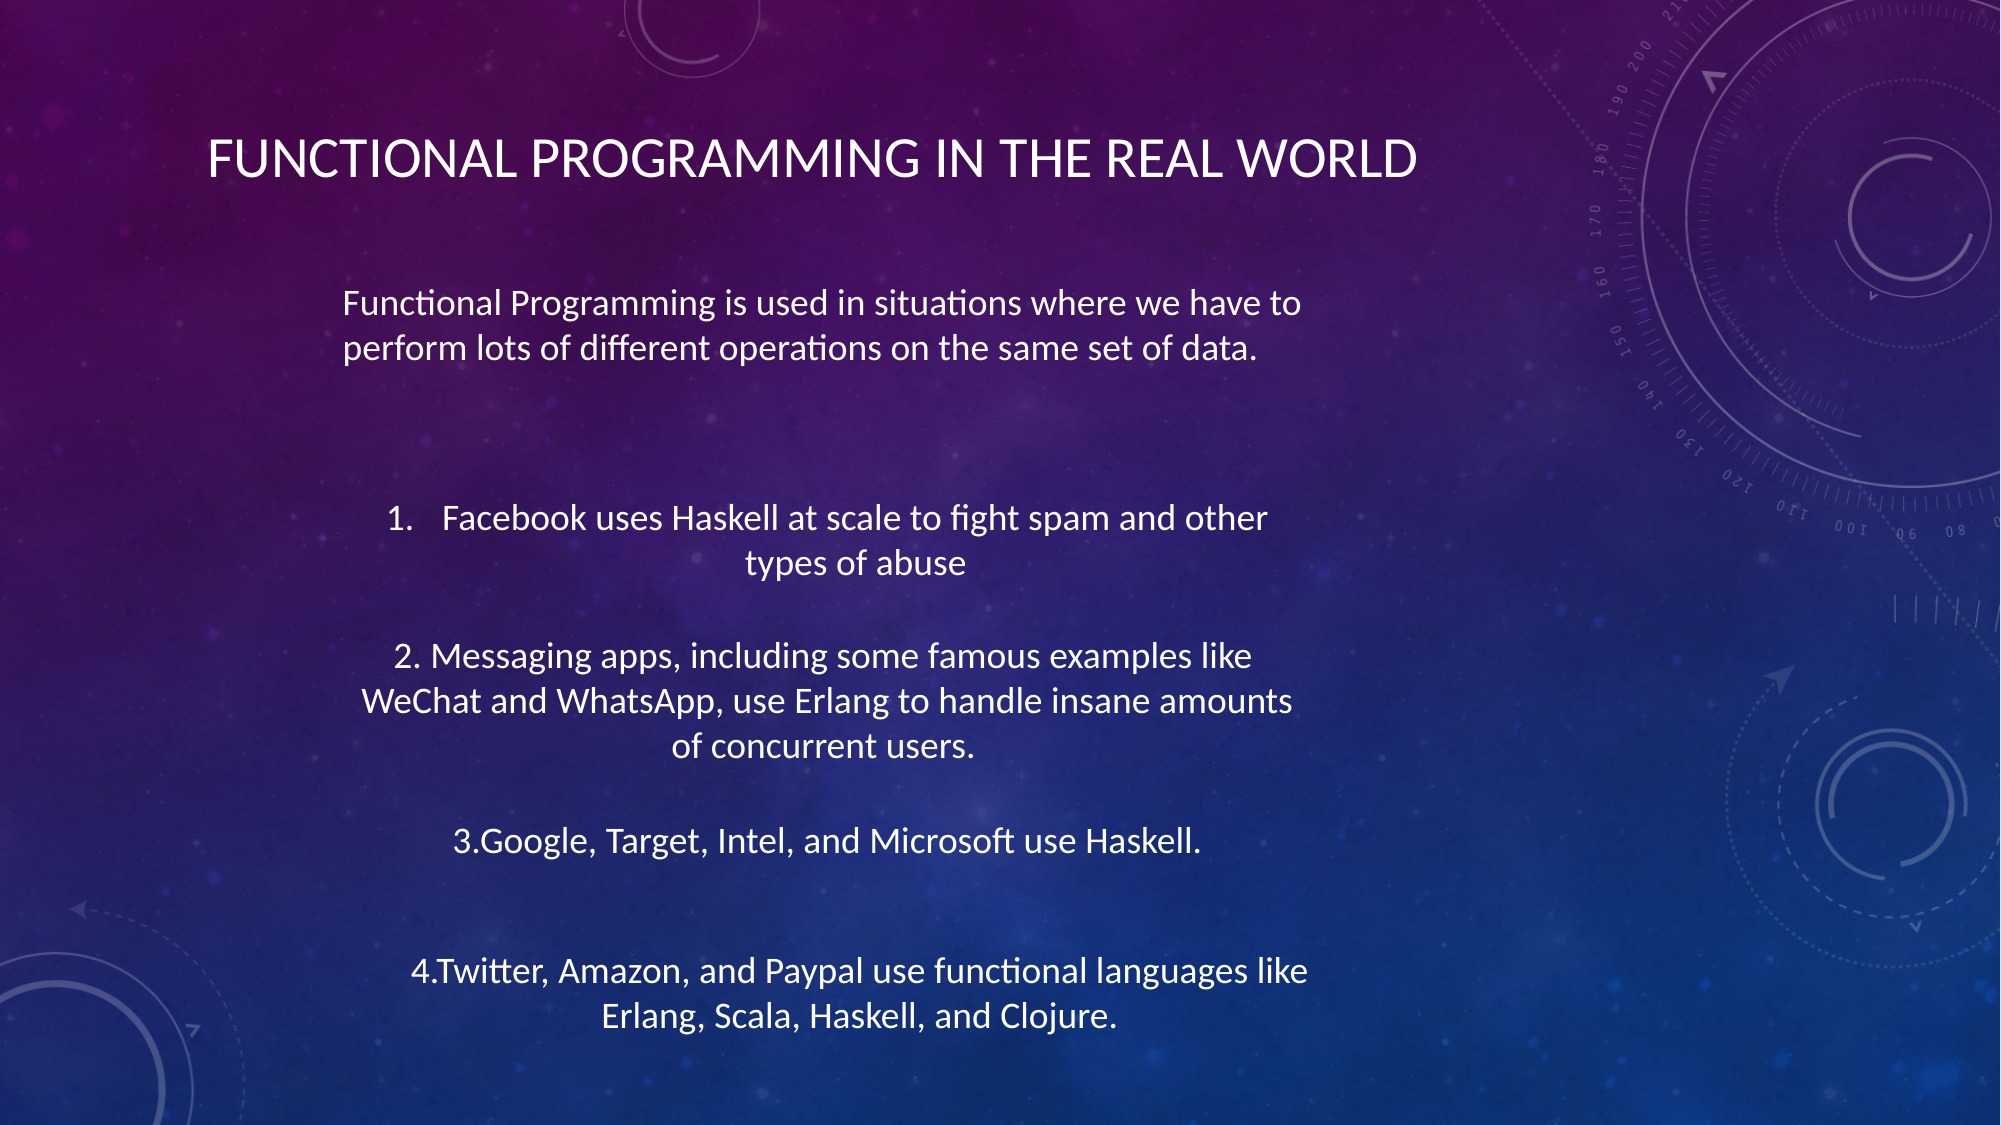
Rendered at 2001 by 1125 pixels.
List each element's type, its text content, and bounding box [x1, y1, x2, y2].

text_box Functional Programming is used in situations where we have to perform lots of different operations on the same set of data. [327, 270, 1328, 376]
text_box 4.Twitter, Amazon, and Paypal use functional languages like Erlang, Scala, Haskell, and Clojure. [360, 939, 1360, 1044]
text_box FUNCTIONAL PROGRAMMING IN THE REAL WORLD [192, 111, 1610, 242]
text_box Facebook uses Haskell at scale to fight spam and other types of abuse [327, 485, 1328, 590]
text_box 3.Google, Target, Intel, and Microsoft use Haskell. [327, 808, 1328, 869]
text_box 2. Messaging apps, including some famous examples like WeChat and WhatsApp, use Erlang to handle insane amounts of concurrent users. [327, 623, 1328, 774]
picture [0, 0, 2001, 1125]
